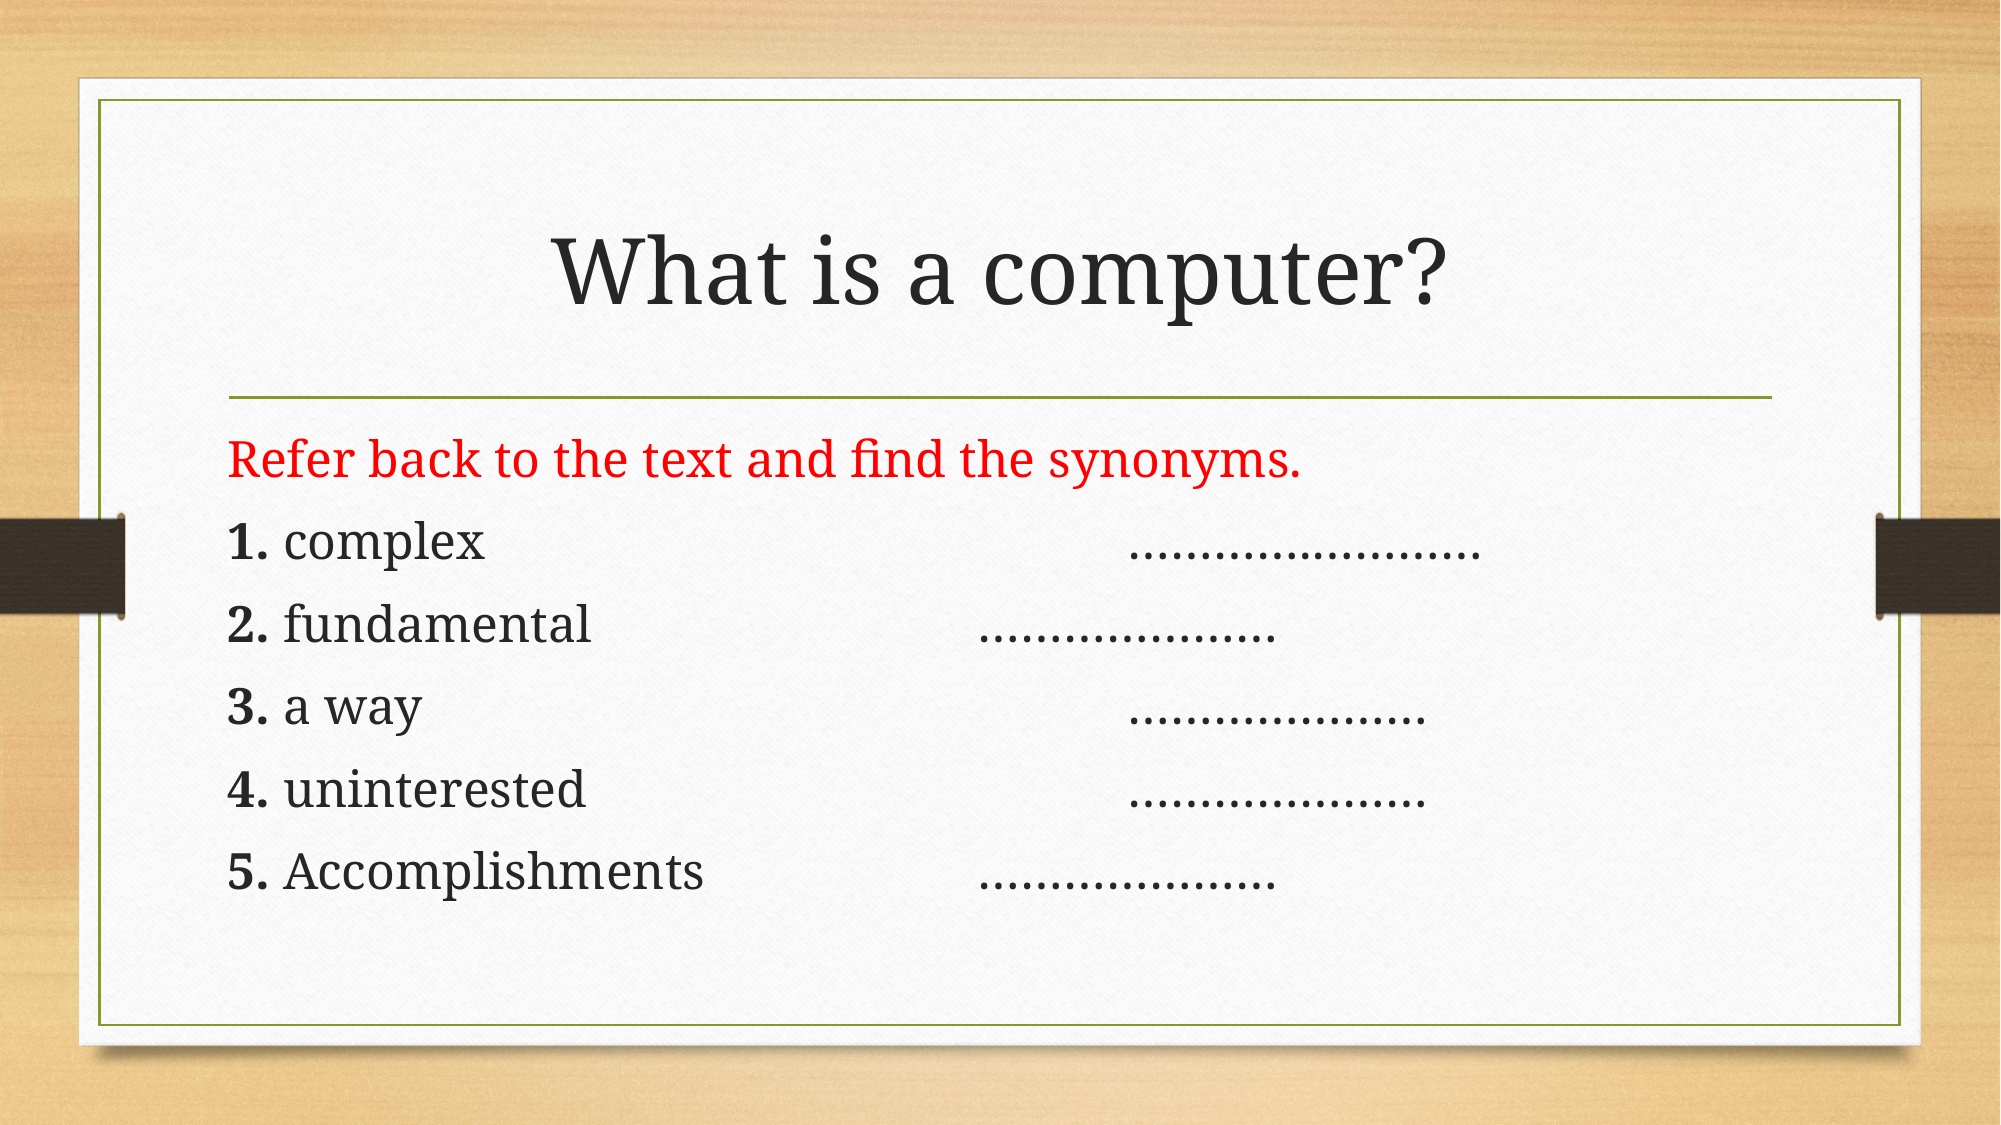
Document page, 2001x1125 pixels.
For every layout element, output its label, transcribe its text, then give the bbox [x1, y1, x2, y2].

list Refer back to the text and find the synonyms. 1. complex ………….………… 2. fundamental ………………… 3. a way ………………… 4. uninterested ………………… 5. Accomplishments ………………… [212, 419, 1788, 964]
picture [0, 0, 2001, 1125]
title What is a computer? [212, 161, 1788, 375]
